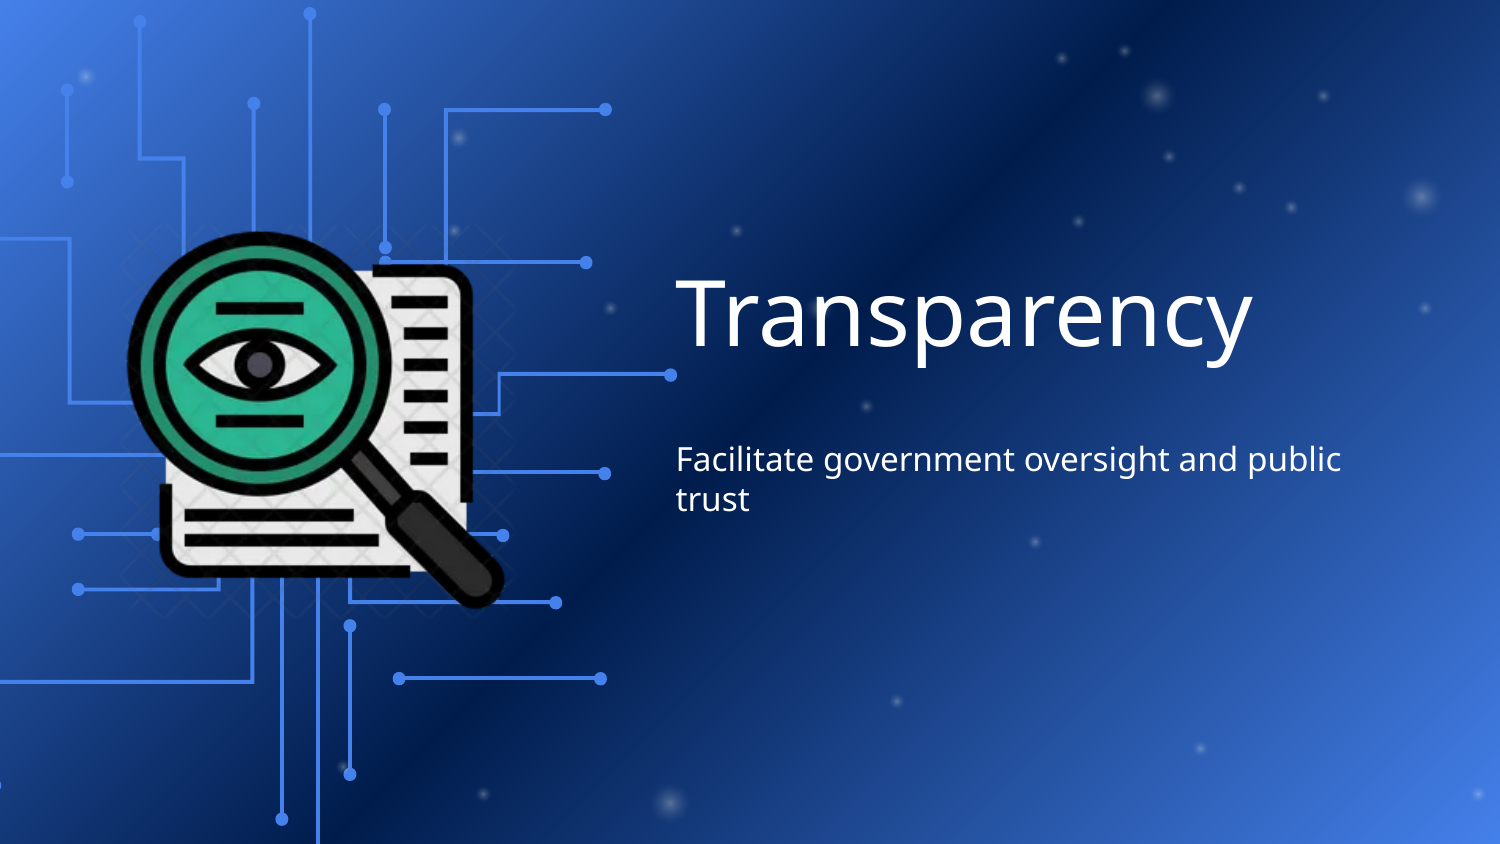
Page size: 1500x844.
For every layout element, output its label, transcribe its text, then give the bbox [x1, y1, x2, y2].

picture [116, 221, 518, 623]
title Transparency [660, 199, 1500, 421]
subtitle Facilitate government oversight and public trust [660, 423, 1383, 756]
